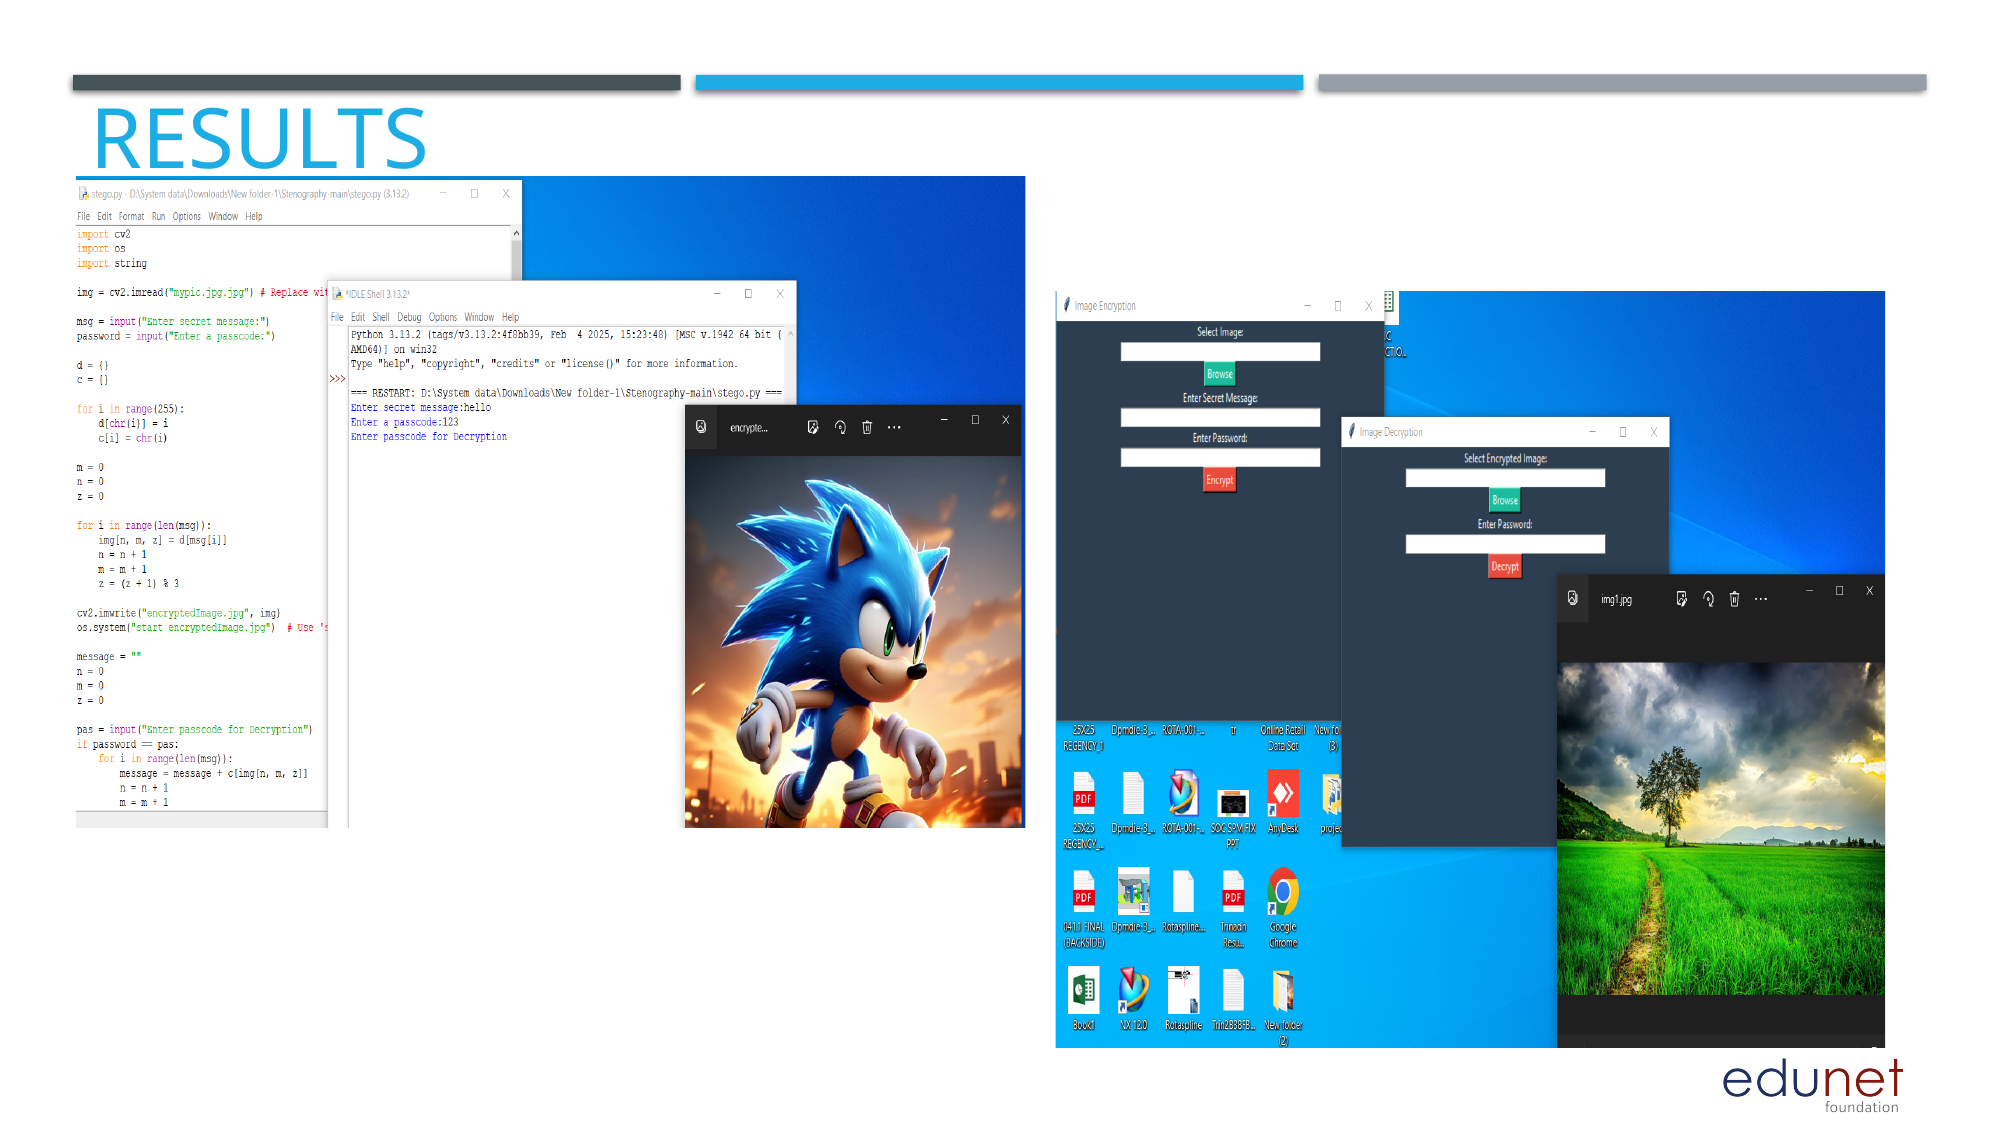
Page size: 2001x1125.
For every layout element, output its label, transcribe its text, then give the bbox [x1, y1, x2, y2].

picture [1171, 925, 1182, 930]
picture [1274, 971, 1293, 1011]
picture [1218, 791, 1248, 816]
picture [1124, 772, 1143, 813]
picture [1719, 1056, 1905, 1116]
picture [1169, 967, 1199, 1013]
picture [1268, 770, 1298, 816]
picture [1223, 871, 1244, 912]
picture [1224, 969, 1243, 1010]
picture [1119, 868, 1149, 914]
title Results [75, 105, 1886, 193]
picture [1069, 967, 1099, 1013]
picture [1174, 871, 1193, 912]
picture [75, 175, 1026, 828]
picture [1074, 871, 1094, 912]
picture [1055, 290, 1886, 1048]
picture [1119, 967, 1149, 1013]
picture [1074, 772, 1094, 813]
picture [1170, 770, 1198, 816]
picture [1228, 925, 1238, 930]
picture [1270, 728, 1280, 733]
picture [1268, 868, 1298, 914]
picture [1233, 824, 1242, 831]
